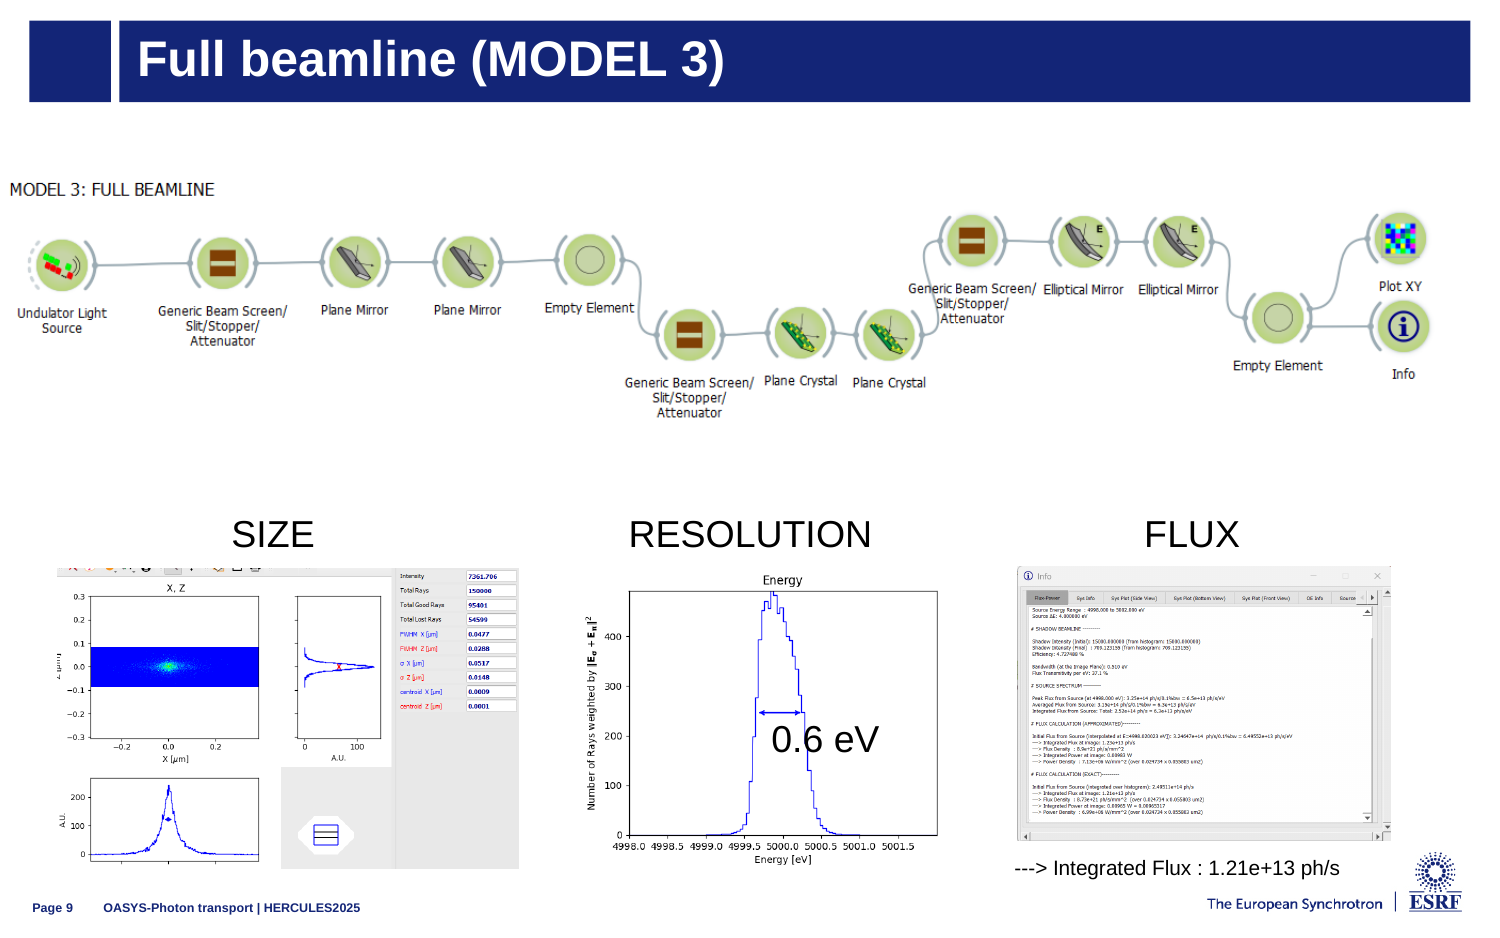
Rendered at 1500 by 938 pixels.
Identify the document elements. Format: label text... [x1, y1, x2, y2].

picture [57, 568, 519, 869]
text_box ---> Integrated Flux : 1.21e+13 ph/s [999, 846, 1356, 887]
slide_number Page 9 [32, 886, 101, 916]
picture [573, 566, 969, 871]
footer OASYS-Photon transport | HERCULES2025 [103, 886, 1108, 916]
picture [0, 153, 1441, 426]
text_box SIZE RESOLUTION FLUX [216, 502, 1258, 563]
title Full beamline (MODEL 3) [119, 20, 1471, 103]
picture [1017, 566, 1500, 938]
